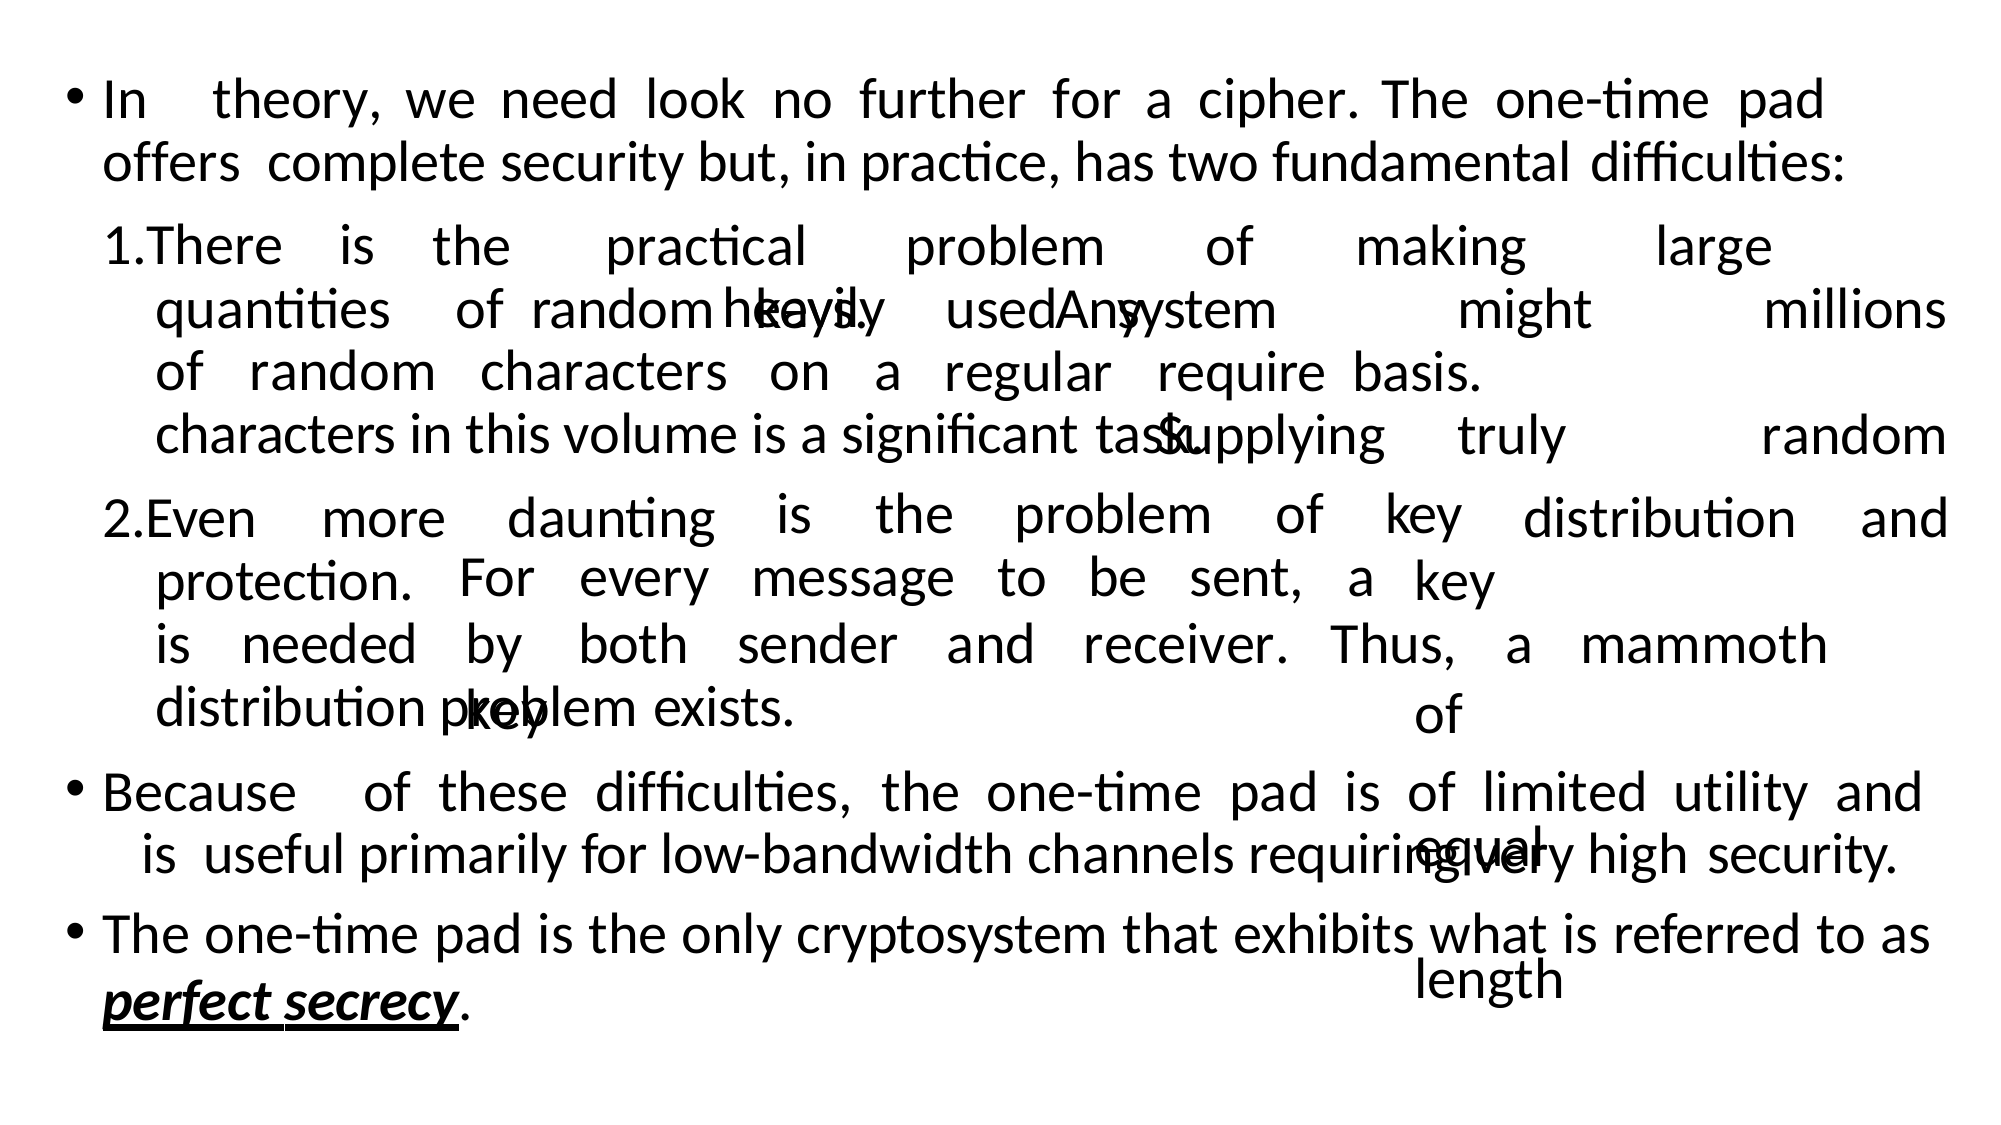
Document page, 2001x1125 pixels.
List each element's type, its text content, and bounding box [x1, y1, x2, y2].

text_box heavily [720, 267, 890, 330]
text_box of random characters on a [153, 330, 903, 393]
text_box In theory, we need look no further for a cipher. The one-time pad offers complete security but, in practice, has two fundamental difficulties: [62, 57, 1950, 194]
text_box is needed [153, 603, 420, 652]
text_box is the problem of key key of equal length [774, 476, 1950, 539]
text_box characters in this volume is a significant task. [153, 393, 1218, 466]
text_box 2.Even more daunting [100, 477, 719, 549]
text_box 1.There is [100, 204, 153, 277]
text_box system might require basis. Supplying truly [1115, 267, 1720, 467]
text_box For every message to be sent, a by both sender and receiver. Thus, a mammoth key [457, 539, 1951, 652]
text_box millions random [1759, 267, 1951, 467]
text_box protection. [153, 539, 420, 603]
text_box used regular [942, 267, 1115, 393]
text_box distribution problem exists. Because of these difficulties, the one-time pad is of limited utility and is useful primarily for low-bandwidth channels requiring very high security. The one-time pad is the only cryptosystem that exhibits what is referred to as perfect secrecy. [62, 652, 1951, 1032]
text_box the practical problem of making large quantities of random keys. Any [153, 204, 1951, 340]
